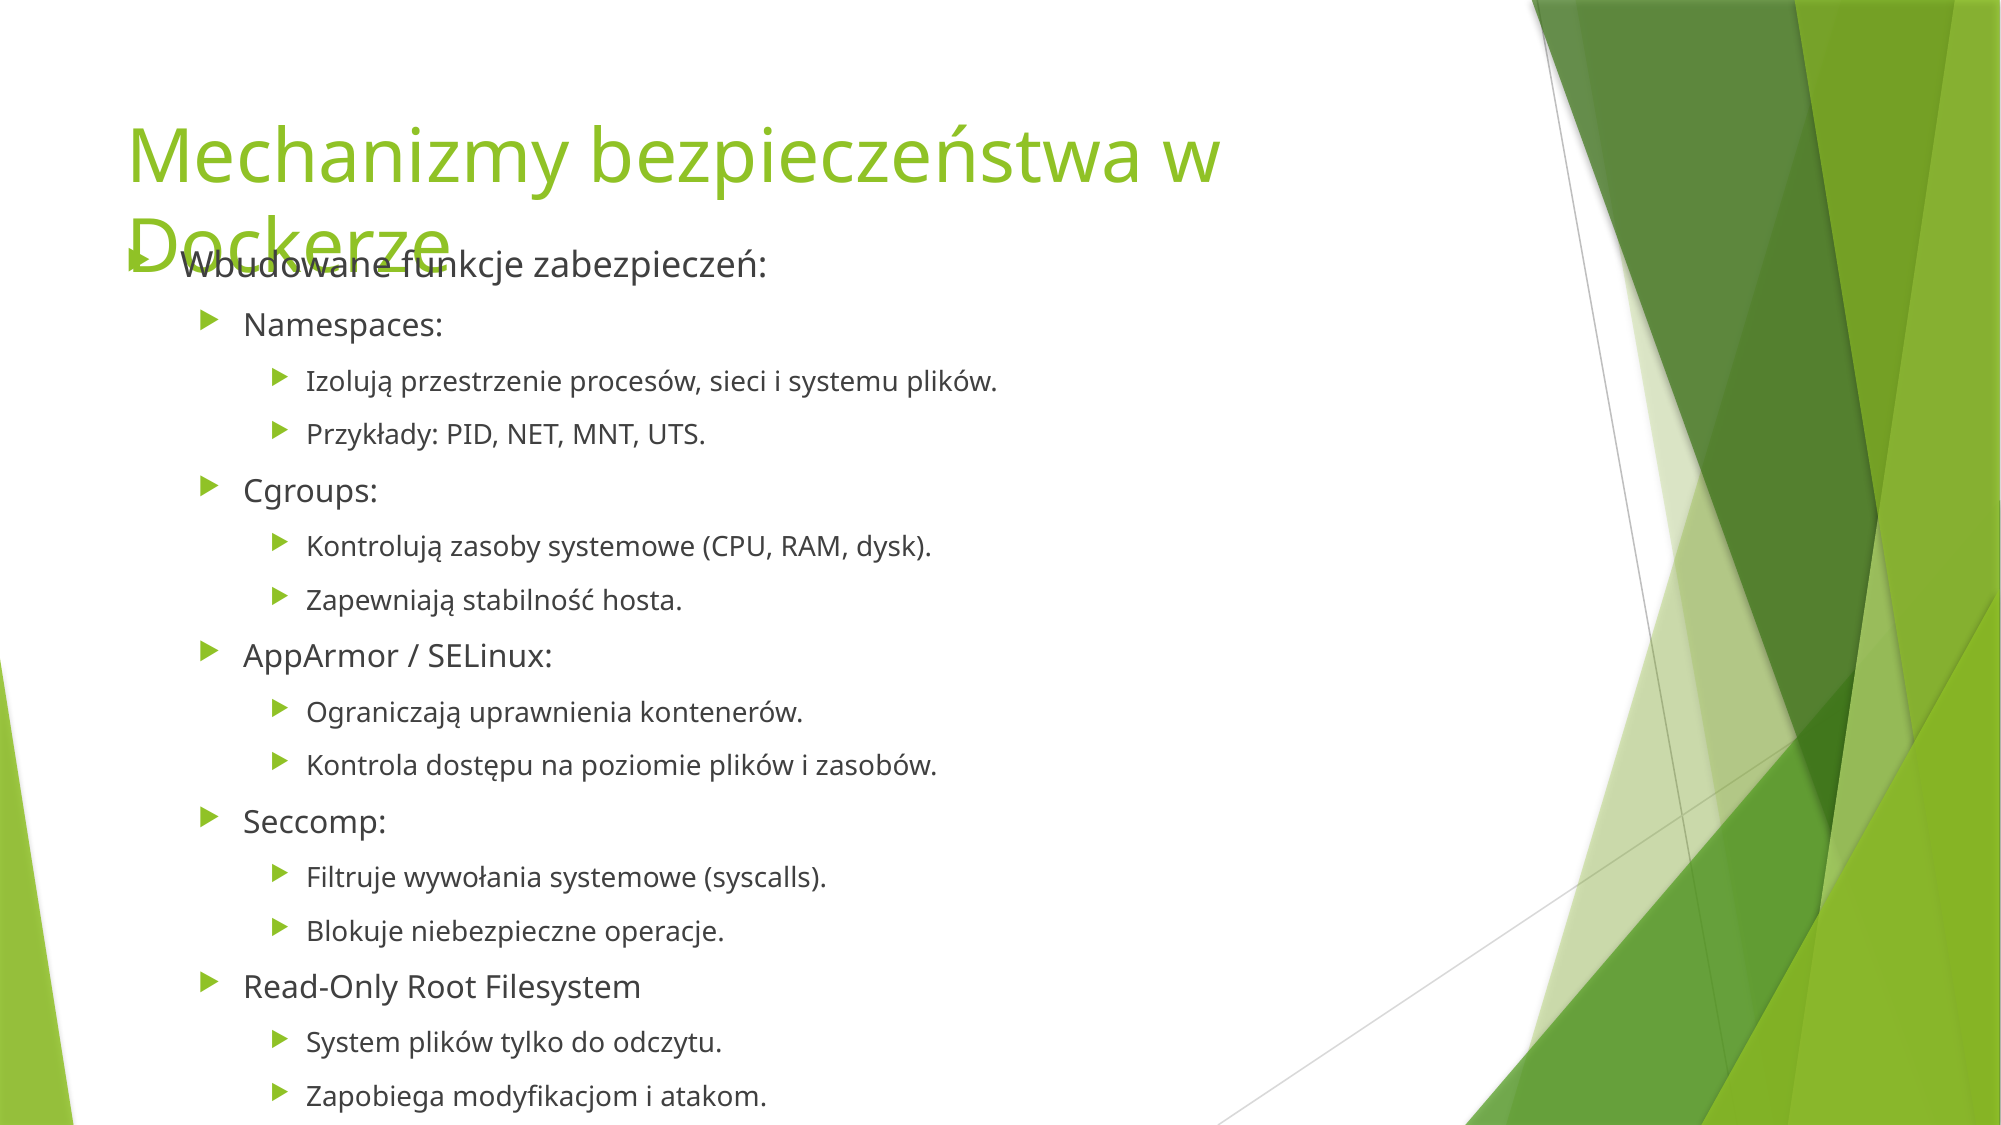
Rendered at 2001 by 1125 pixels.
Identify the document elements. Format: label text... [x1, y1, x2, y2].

list Wbudowane funkcje zabezpieczeń: Namespaces: Izolują przestrzenie procesów, sieci i systemu plików. Przykłady: PID, NET, MNT, UTS. Cgroups: Kontrolują zasoby systemowe (CPU, RAM, dysk). Zapewniają stabilność hosta. AppArmor / SELinux: Ograniczają uprawnienia kontenerów. Kontrola dostępu na poziomie plików i zasobów. Seccomp: Filtruje wywołania systemowe (syscalls). Blokuje niebezpieczne operacje. Read-Only Root Filesystem System plików tylko do odczytu. Zapobiega modyfikacjom i atakom. [111, 234, 1645, 1125]
title Mechanizmy bezpieczeństwa w Dockerze [111, 99, 1522, 234]
